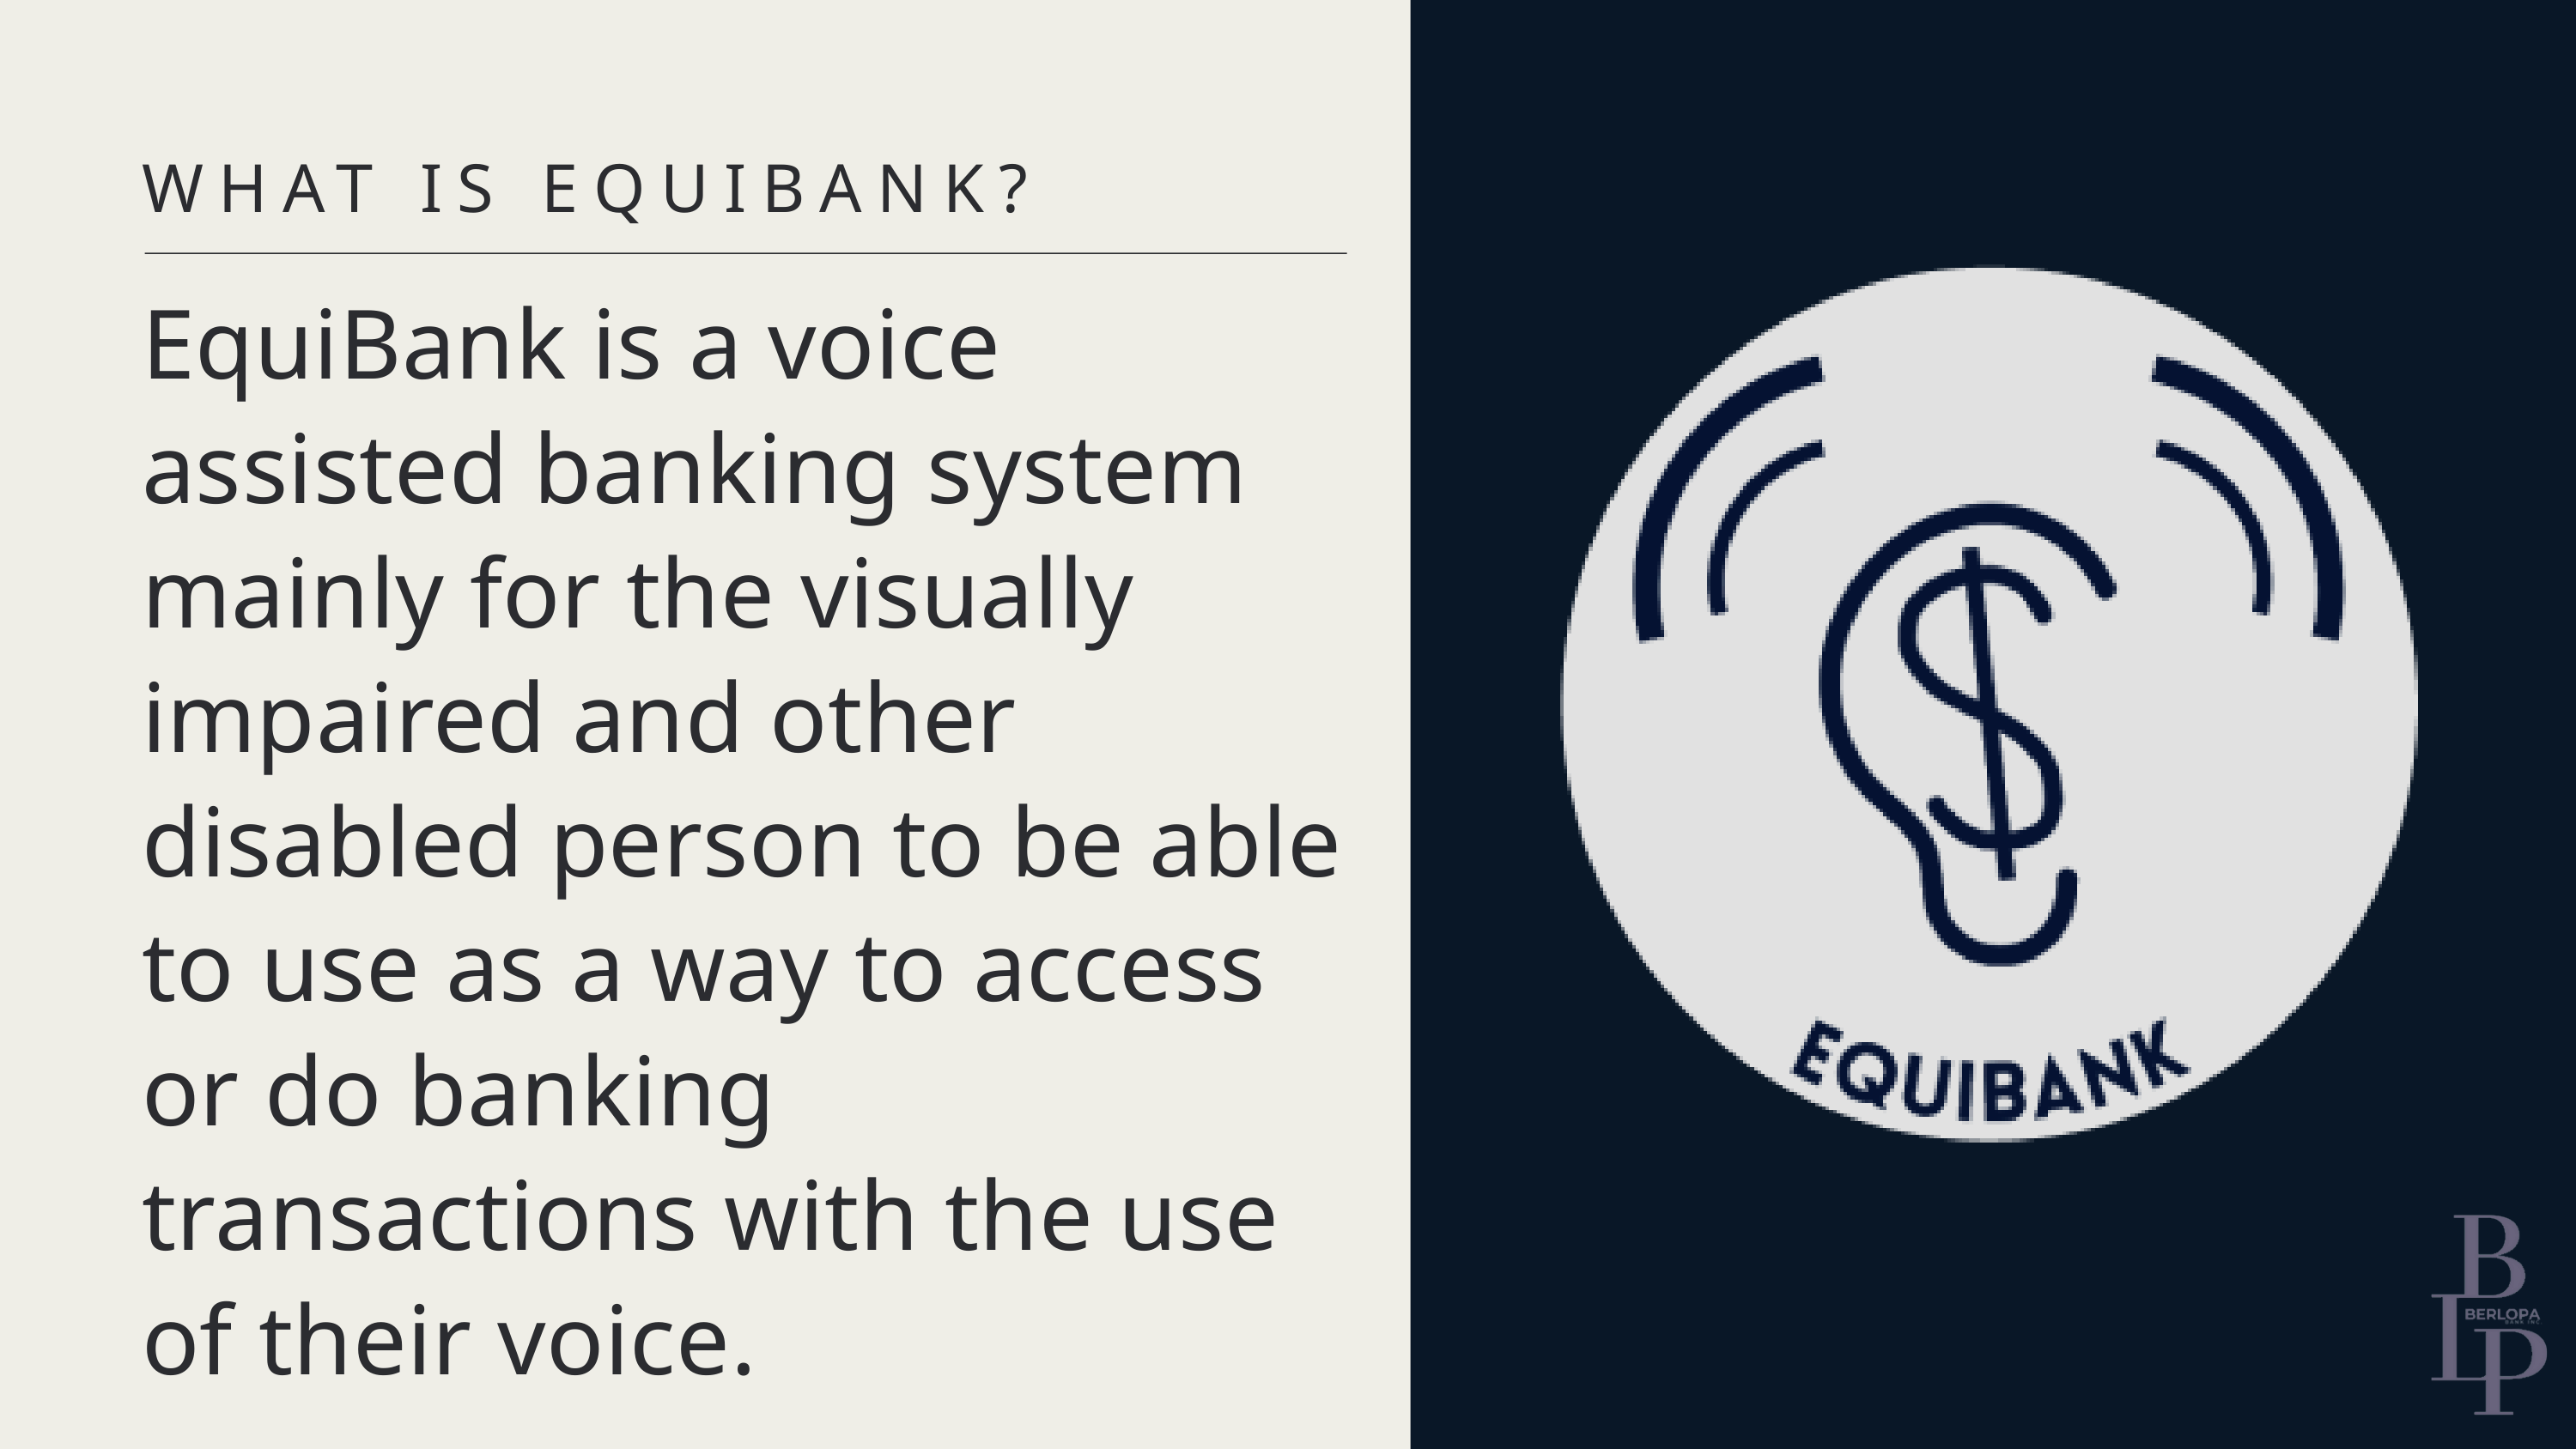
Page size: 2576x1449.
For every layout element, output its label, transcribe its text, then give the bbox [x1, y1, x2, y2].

text_box EquiBank is a voice assisted banking system mainly for the visually impaired and other disabled person to be able to use as a way to access or do banking transactions with the use of their voice. [142, 274, 1347, 1394]
text_box WHAT IS EQUIBANK? [142, 132, 1817, 226]
text_box [2431, 1215, 2548, 1416]
text_box [1410, 0, 2576, 1449]
